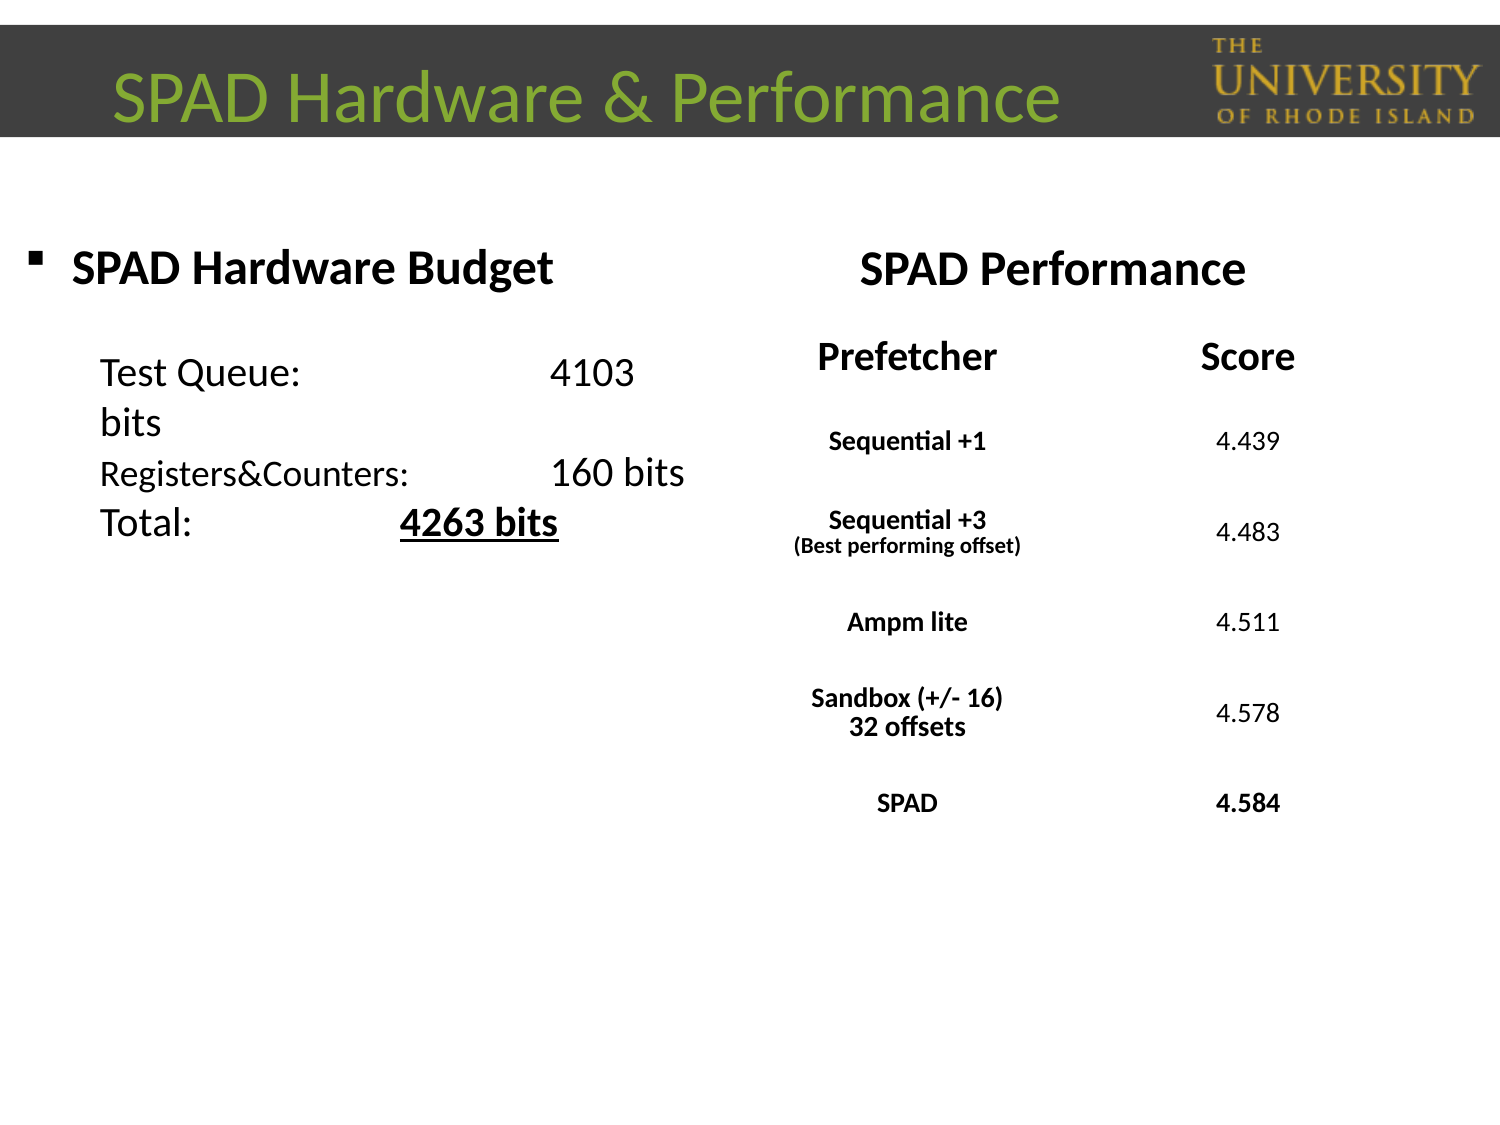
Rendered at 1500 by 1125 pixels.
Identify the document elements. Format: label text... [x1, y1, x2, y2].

table_header Prefetcher [731, 322, 1084, 398]
table_header Score [1084, 322, 1412, 398]
picture [1212, 37, 1483, 125]
table_cell SPAD [731, 761, 1084, 851]
table_cell 4.511 [1084, 580, 1412, 670]
table_cell 4.578 [1084, 670, 1412, 761]
text_box SPAD Performance [844, 227, 1262, 303]
table_cell 4.584 [1084, 761, 1412, 851]
text_box SPAD Hardware Budget Test Queue: 4103 bits Registers&Counters: 160 bits Total: 4263 bits [10, 226, 701, 552]
table_cell Sequential +1 [731, 398, 1084, 489]
table_cell 4.483 [1084, 489, 1412, 580]
table_cell 4.439 [1084, 398, 1412, 489]
text_box [0, 24, 112, 138]
text_box SPAD Hardware & Performance [112, 24, 1175, 138]
table_cell Sequential +3 (Best performing offset) [731, 489, 1084, 580]
text_box [1175, 24, 1500, 138]
table_cell Ampm lite [731, 580, 1084, 670]
table_cell Sandbox (+/- 16) 32 offsets [731, 670, 1084, 761]
